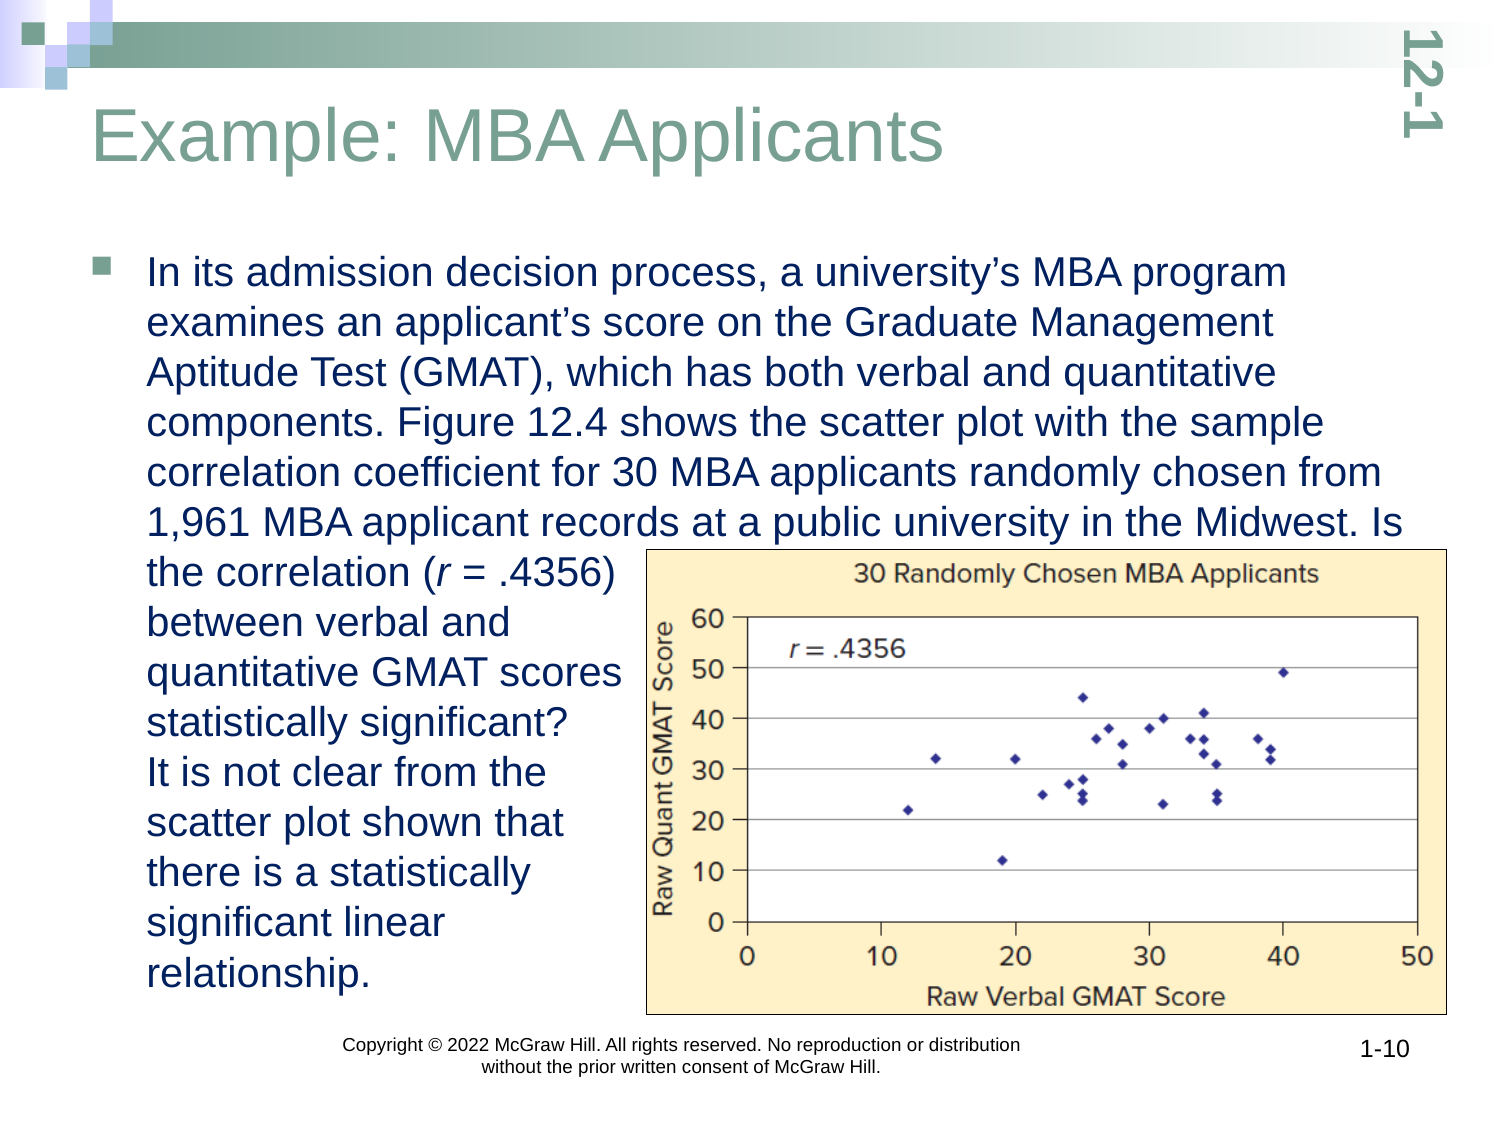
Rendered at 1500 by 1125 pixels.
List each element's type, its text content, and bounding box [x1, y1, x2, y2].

picture [646, 549, 1448, 1016]
title Example: MBA Applicants [74, 74, 1381, 188]
list In its admission decision process, a university’s MBA program examines an applicant’s score on the Graduate Management Aptitude Test (GMAT), which has both verbal and quantitative components. Figure 12.4 shows the scatter plot with the sample correlation coefficient for 30 MBA applicants randomly chosen from 1,961 MBA applicant records at a public university in the Midwest. Is the correlation (r = .4356) between verbal and quantitative GMAT scores statistically significant? It is not clear from the scatter plot shown that there is a statistically significant linear relationship. [74, 237, 1426, 963]
list 12-1 [1381, 12, 1470, 288]
slide_number 1-10 [1074, 1025, 1425, 1100]
footer Copyright © 2022 McGraw Hill. All rights reserved. No reproduction or distribution without the prior written consent of McGraw Hill. [312, 1025, 1050, 1100]
